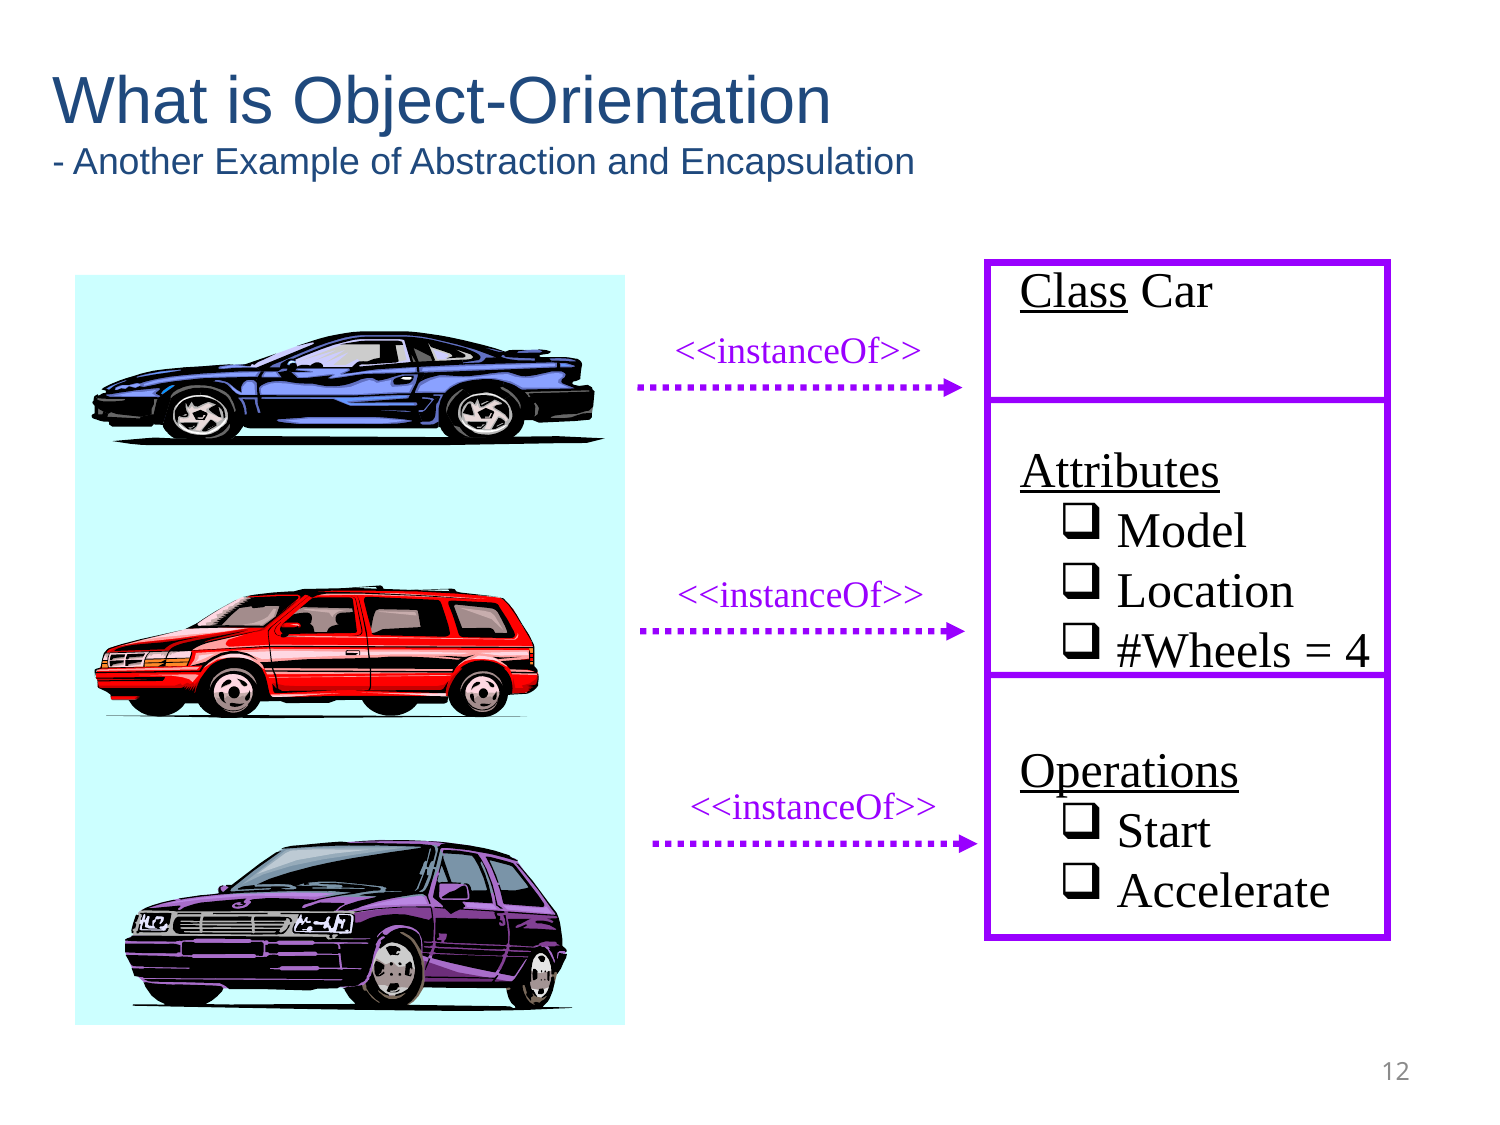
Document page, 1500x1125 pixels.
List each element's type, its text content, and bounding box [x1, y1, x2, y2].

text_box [74, 249, 1403, 1026]
slide_number 12 [1074, 1042, 1425, 1103]
text_box What is Object-Orientation - Another Example of Abstraction and Encapsulation [37, 49, 1300, 190]
